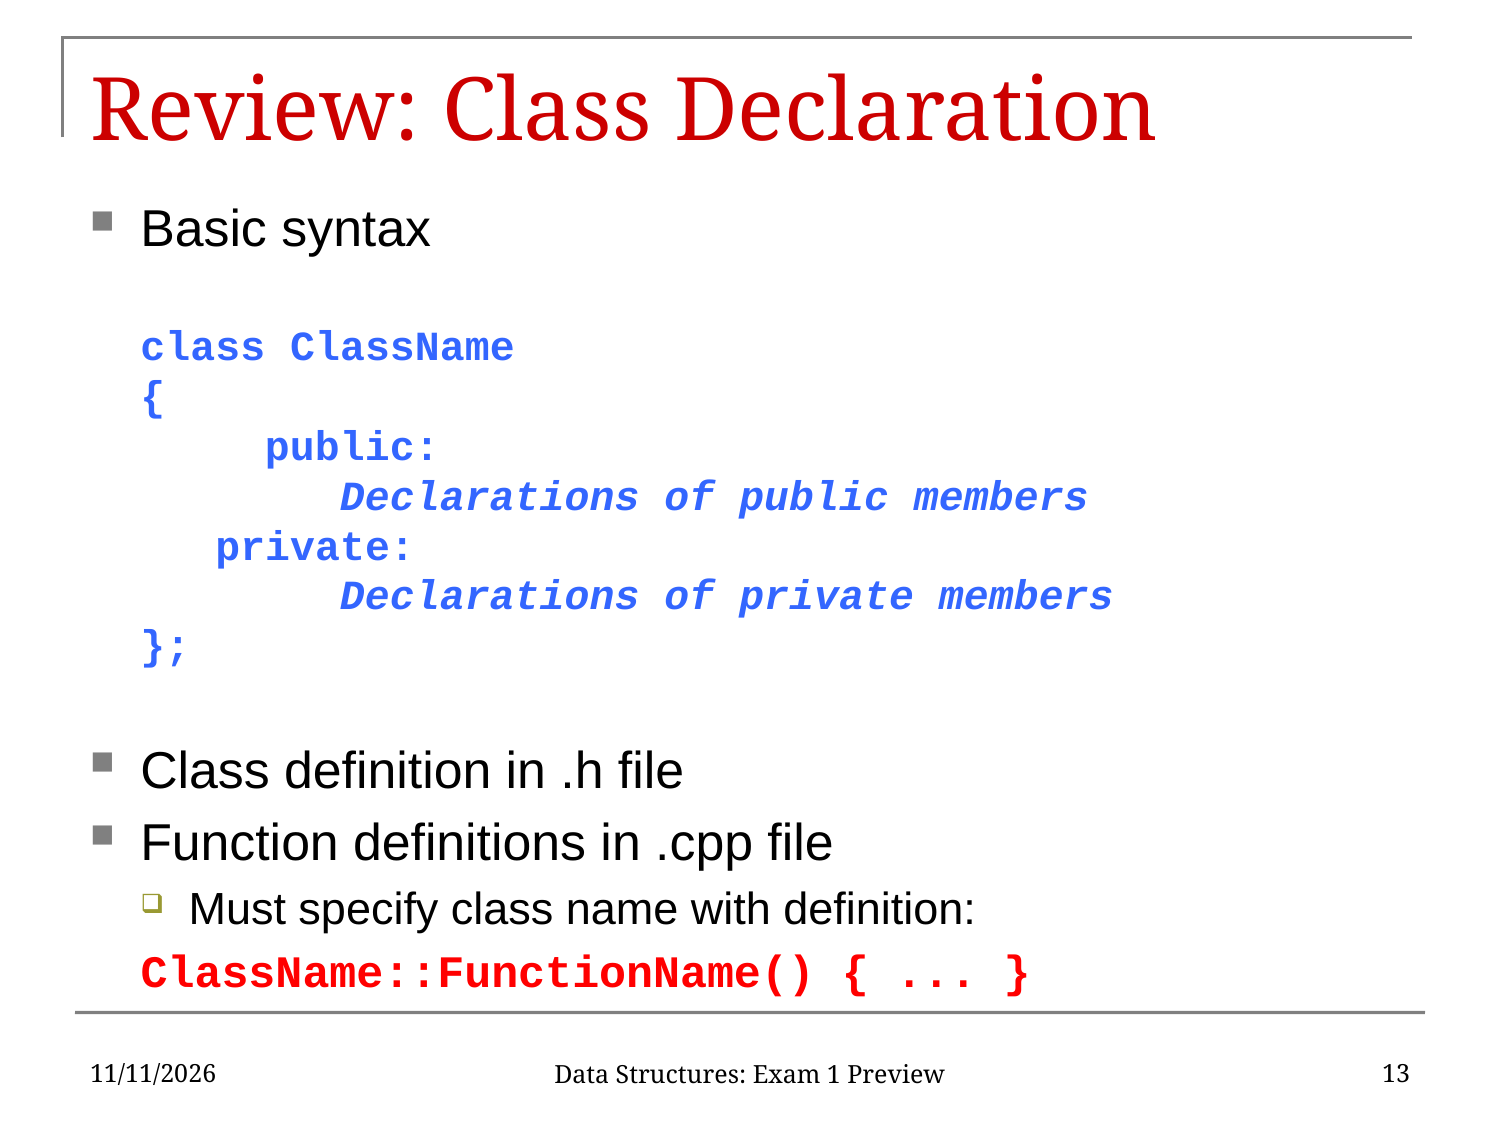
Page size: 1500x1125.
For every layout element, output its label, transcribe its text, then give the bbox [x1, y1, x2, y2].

title Review: Class Declaration [75, 45, 1425, 163]
footer Data Structures: Exam 1 Preview [512, 1024, 988, 1101]
slide_number 13 [1074, 1023, 1426, 1100]
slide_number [74, 1023, 426, 1100]
list Basic syntax class ClassName { public: Declarations of public members private: Declarations of private members }; Class definition in .h file Function definitions in .cpp file Must specify class name with definition: ClassName::FunctionName() { ... } [75, 187, 1425, 1006]
